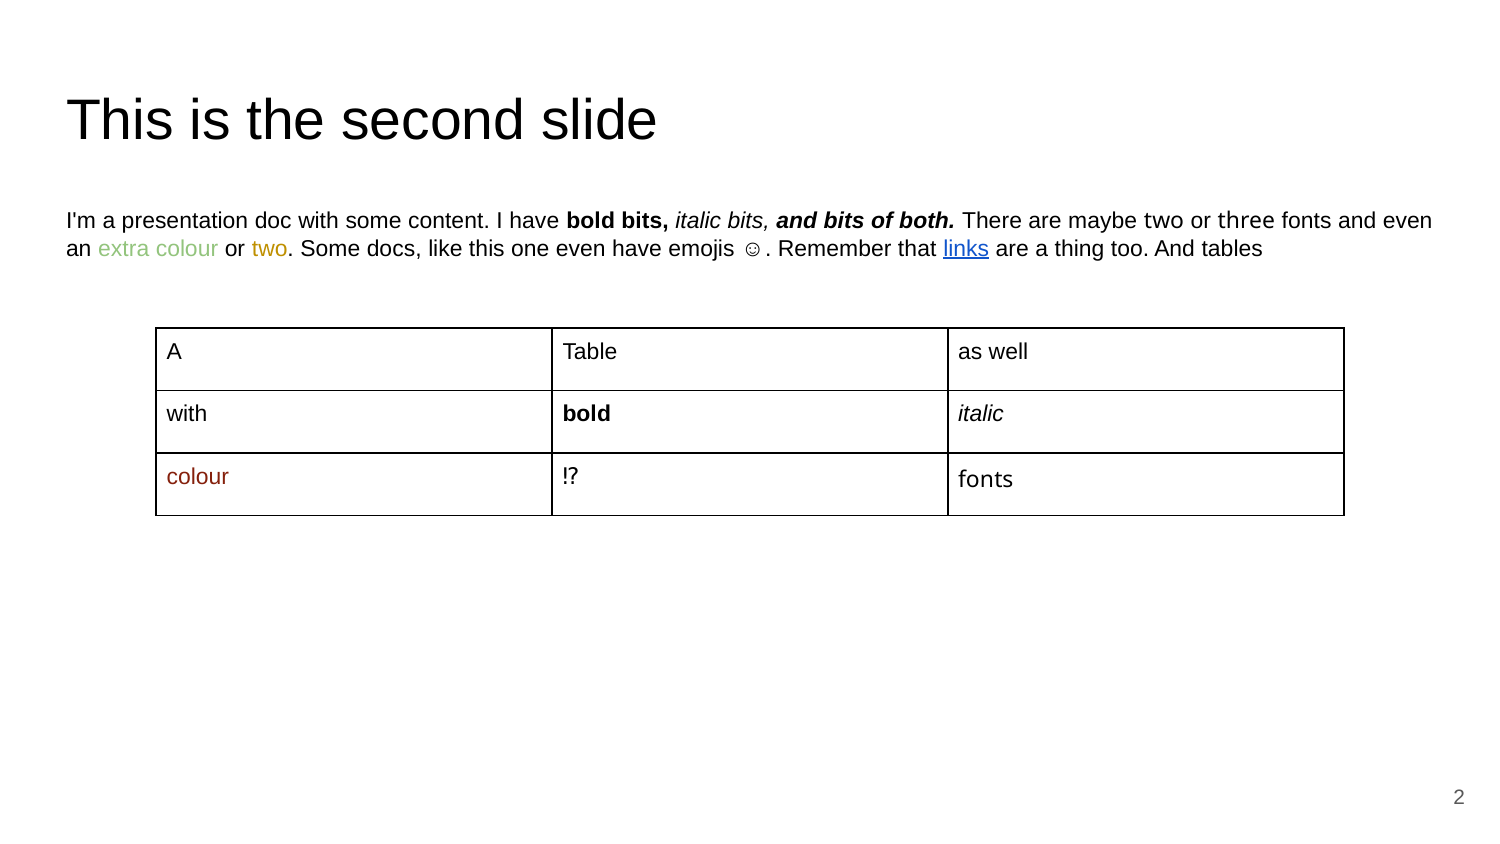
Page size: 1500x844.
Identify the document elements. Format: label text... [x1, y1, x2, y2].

list I'm a presentation doc with some content. I have bold bits, italic bits, and bits of both. There are maybe two or three fonts and even an extra colour or two. Some docs, like this one even have emojis ☺️. Remember that links are a thing too. And tables [51, 189, 1449, 750]
table_cell fonts [949, 454, 1343, 515]
table_cell italic [949, 391, 1343, 452]
table_header as well [949, 329, 1343, 390]
title This is the second slide [51, 72, 1449, 167]
table_cell ⁉️ [553, 454, 947, 515]
table_cell colour [157, 454, 551, 515]
table_header Table [553, 329, 947, 390]
table_cell bold [553, 391, 947, 452]
table_cell with [157, 391, 551, 452]
slide_number ‹#› [1389, 764, 1480, 830]
table_header A [157, 329, 551, 390]
